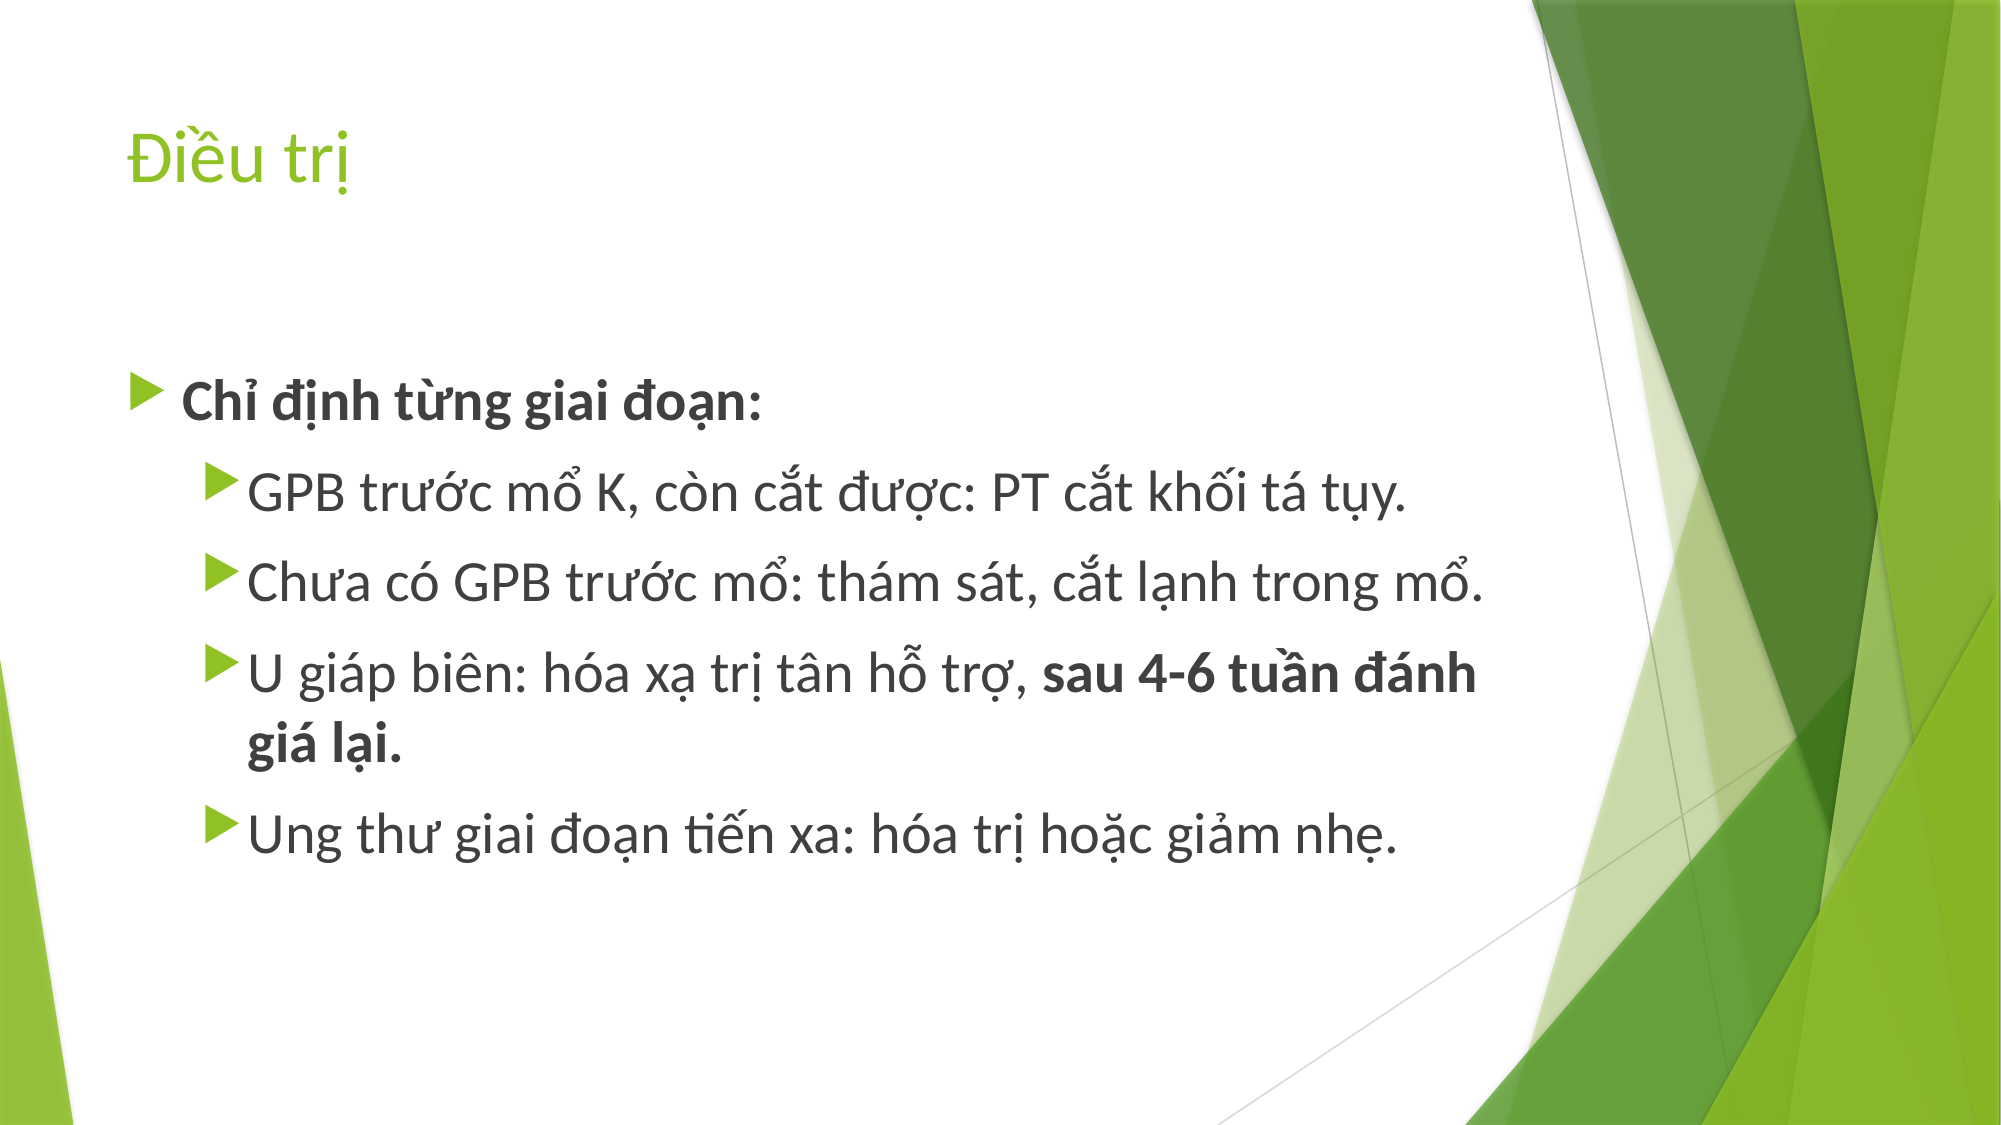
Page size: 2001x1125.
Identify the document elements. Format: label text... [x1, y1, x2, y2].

list Chỉ định từng giai đoạn: GPB trước mổ K, còn cắt được: PT cắt khối tá tụy. Chưa có GPB trước mổ: thám sát, cắt lạnh trong mổ. U giáp biên: hóa xạ trị tân hỗ trợ, sau 4-6 tuần đánh giá lại. Ung thư giai đoạn tiến xa: hóa trị hoặc giảm nhẹ. [111, 354, 1522, 1051]
title Điều trị [111, 99, 1522, 317]
